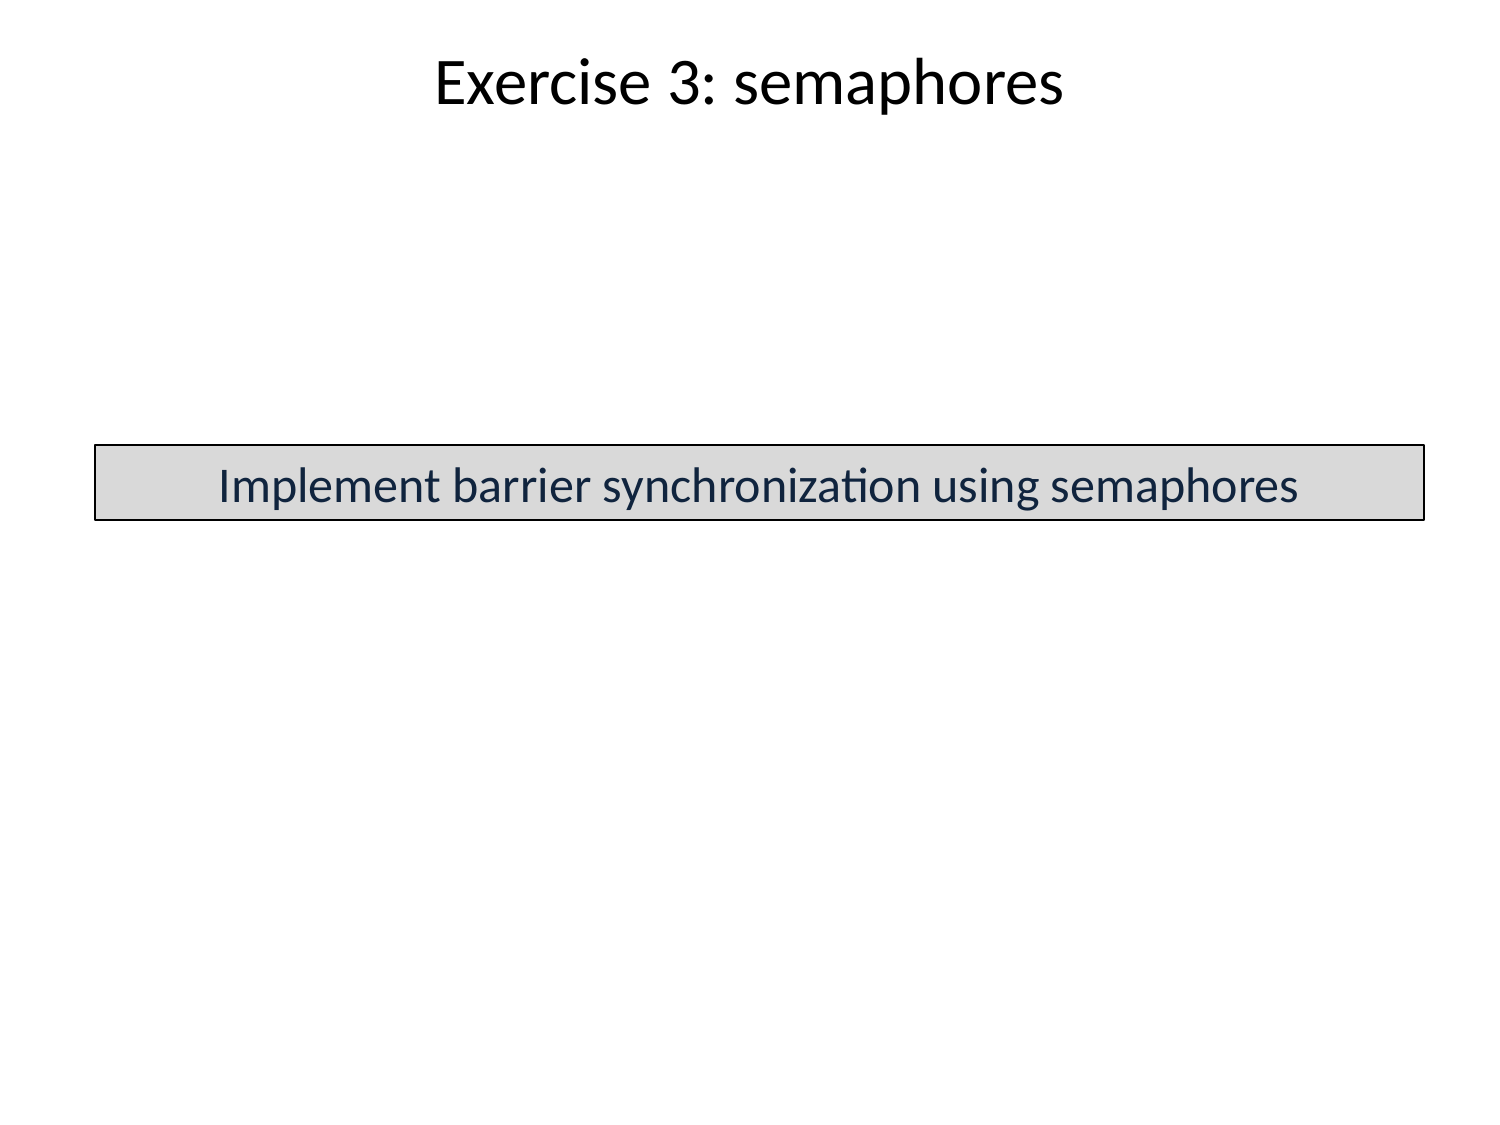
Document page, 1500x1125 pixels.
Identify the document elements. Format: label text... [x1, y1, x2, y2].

title Exercise 3: semaphores [75, 24, 1425, 130]
text_box Implement barrier synchronization using semaphores [94, 445, 1424, 520]
